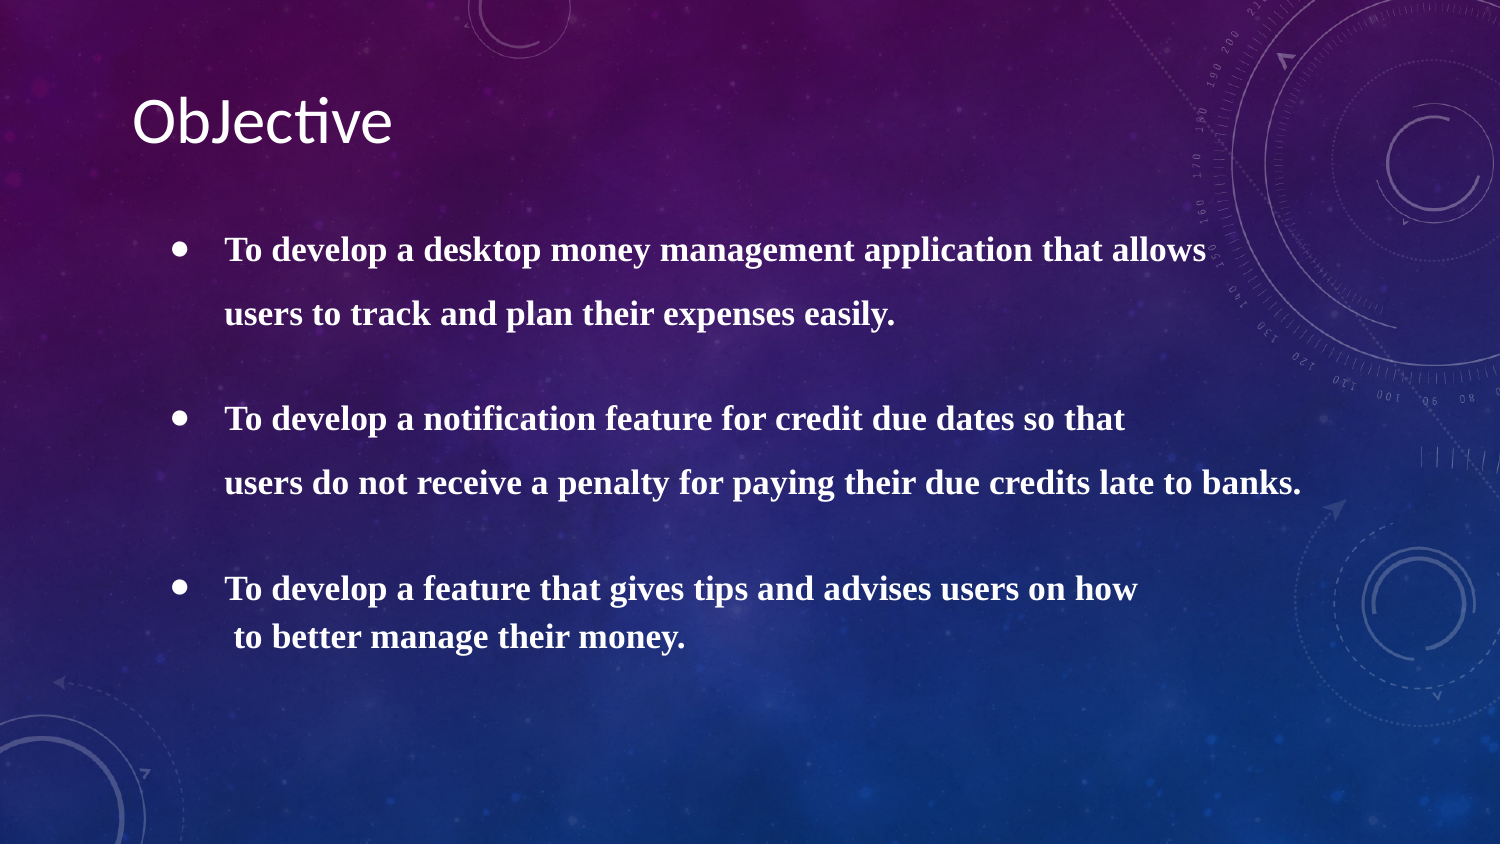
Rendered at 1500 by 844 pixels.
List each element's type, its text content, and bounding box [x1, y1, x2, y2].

list To develop a desktop money management application that allows users to track and plan their expenses easily. To develop a notification feature for credit due dates so that users do not receive a penalty for paying their due credits late to banks. To develop a feature that gives tips and advises users on how to better manage their money. [138, 140, 1349, 704]
title ObJective [121, 26, 834, 207]
picture [0, 0, 1500, 844]
